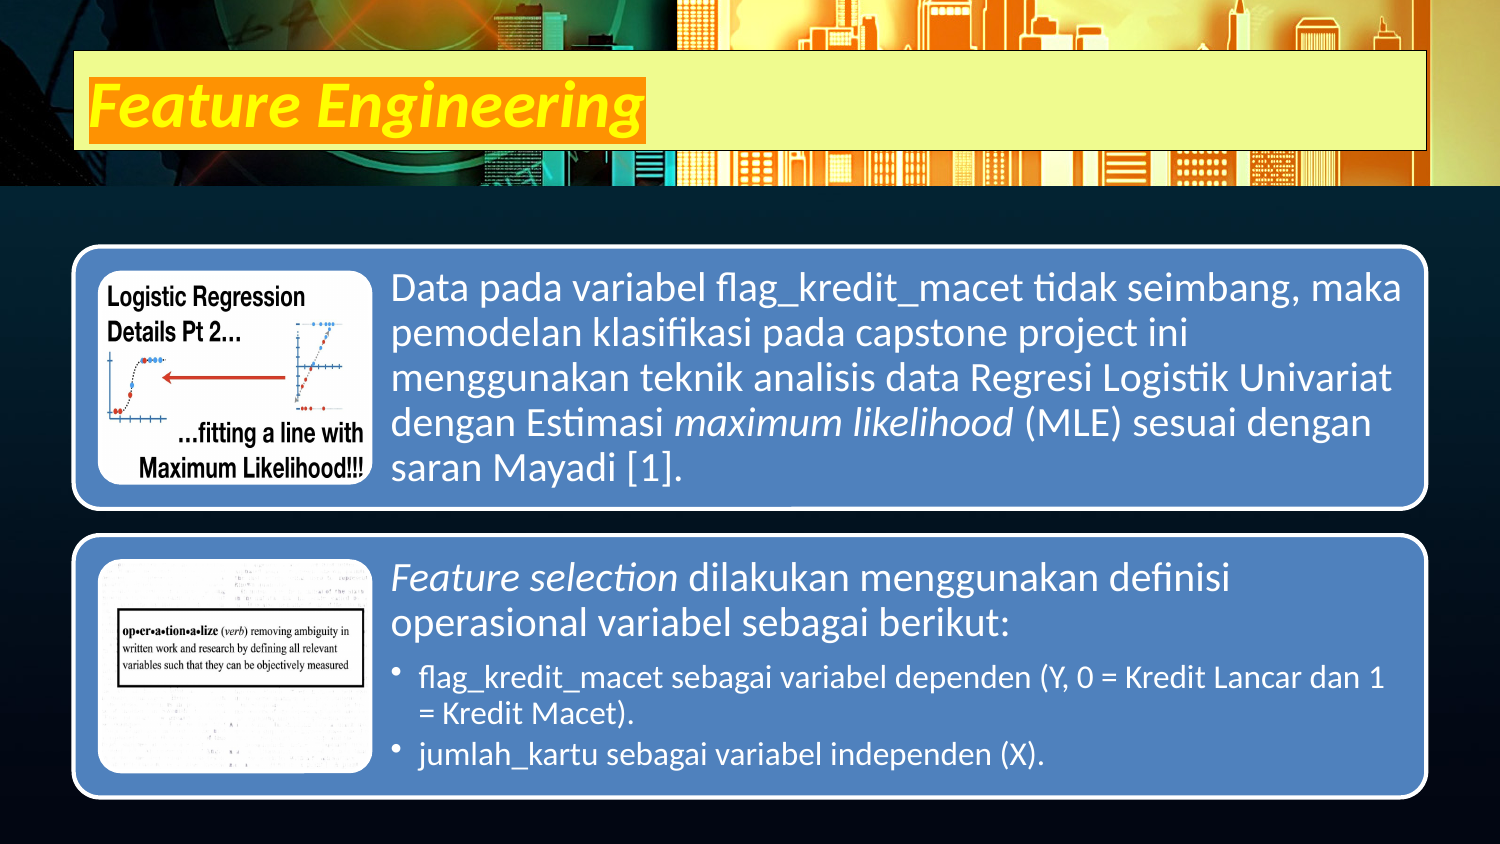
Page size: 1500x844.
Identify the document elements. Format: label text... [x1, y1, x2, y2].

picture [0, 0, 1500, 186]
picture [0, 207, 1500, 844]
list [73, 246, 1427, 798]
title Feature Engineering [73, 50, 1427, 151]
